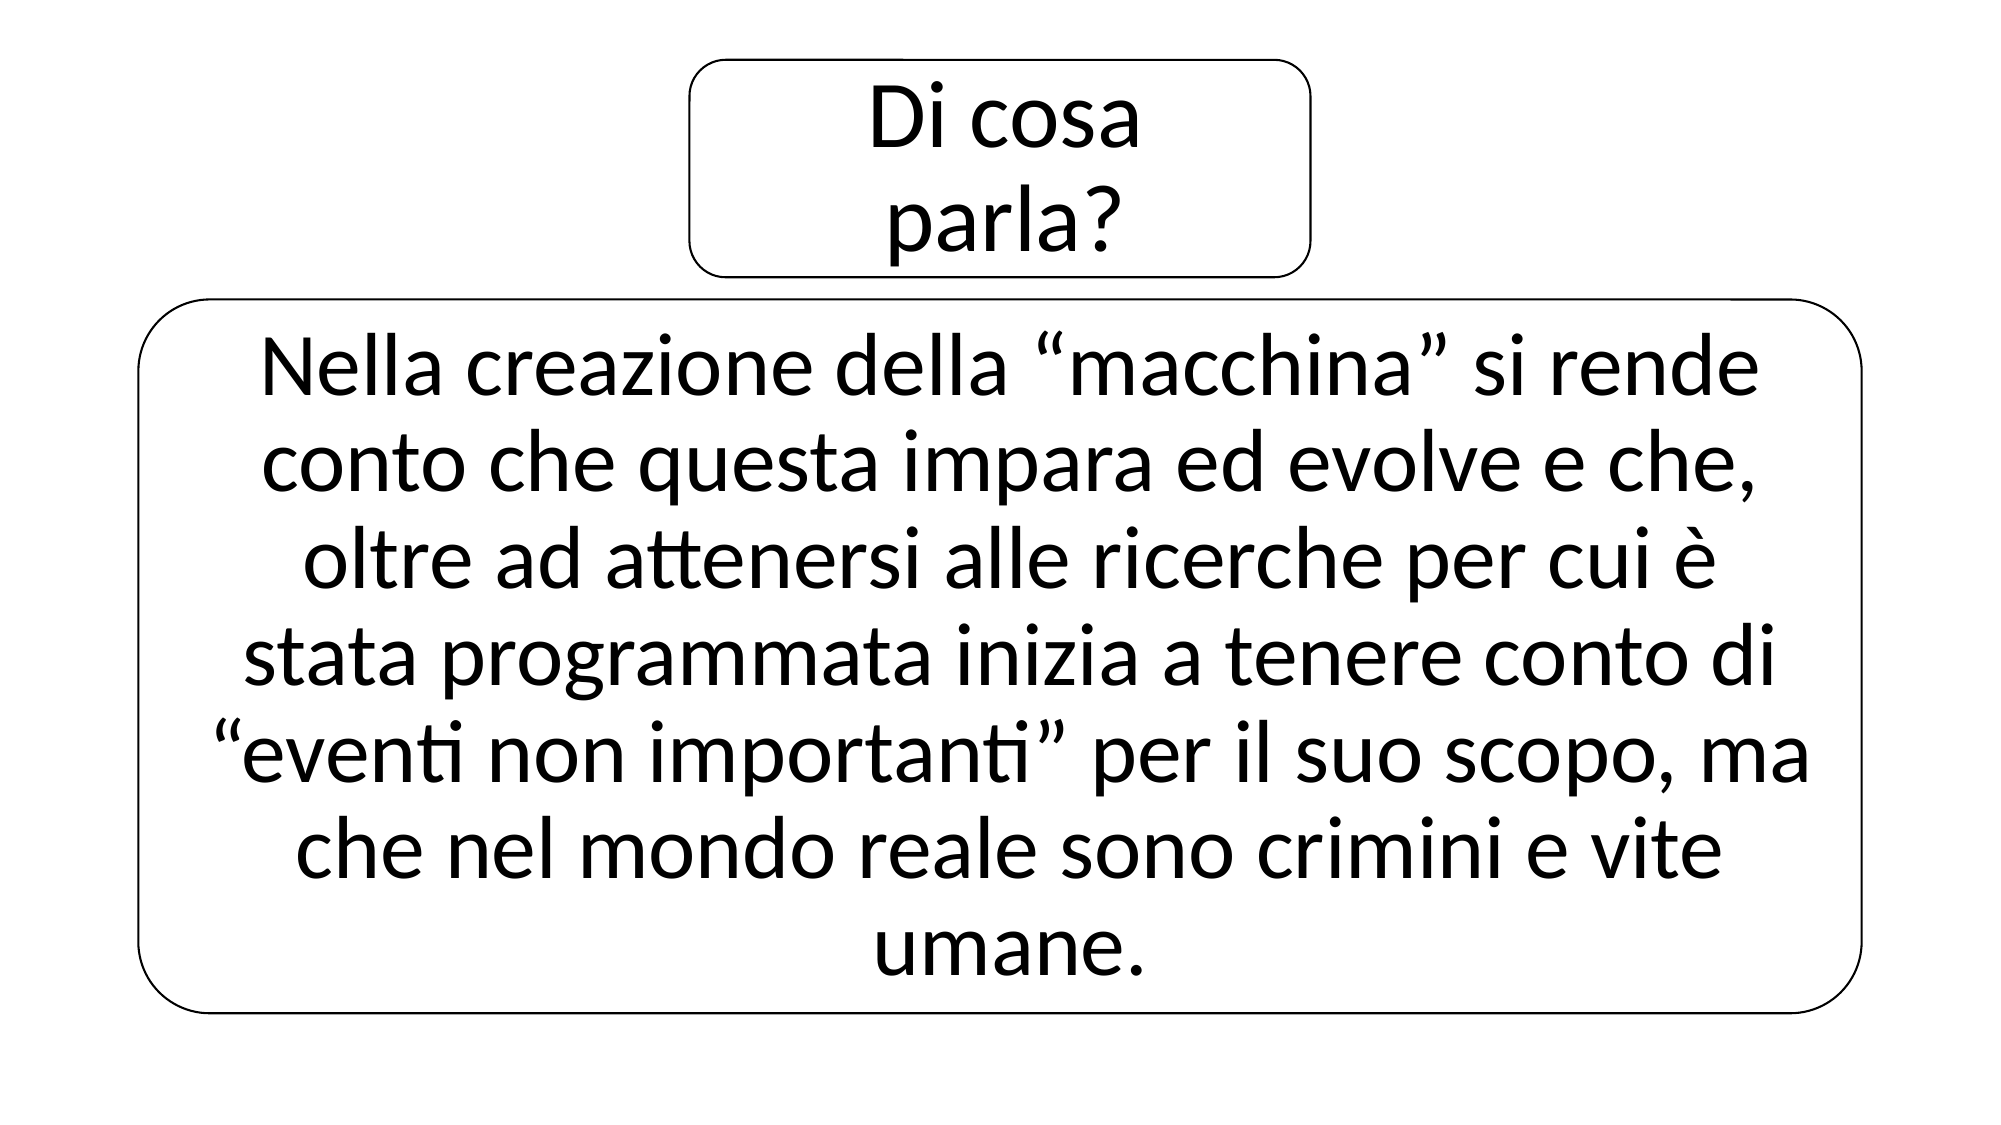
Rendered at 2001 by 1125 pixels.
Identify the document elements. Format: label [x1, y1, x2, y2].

text_box [137, 59, 1863, 278]
list [137, 299, 1863, 1014]
